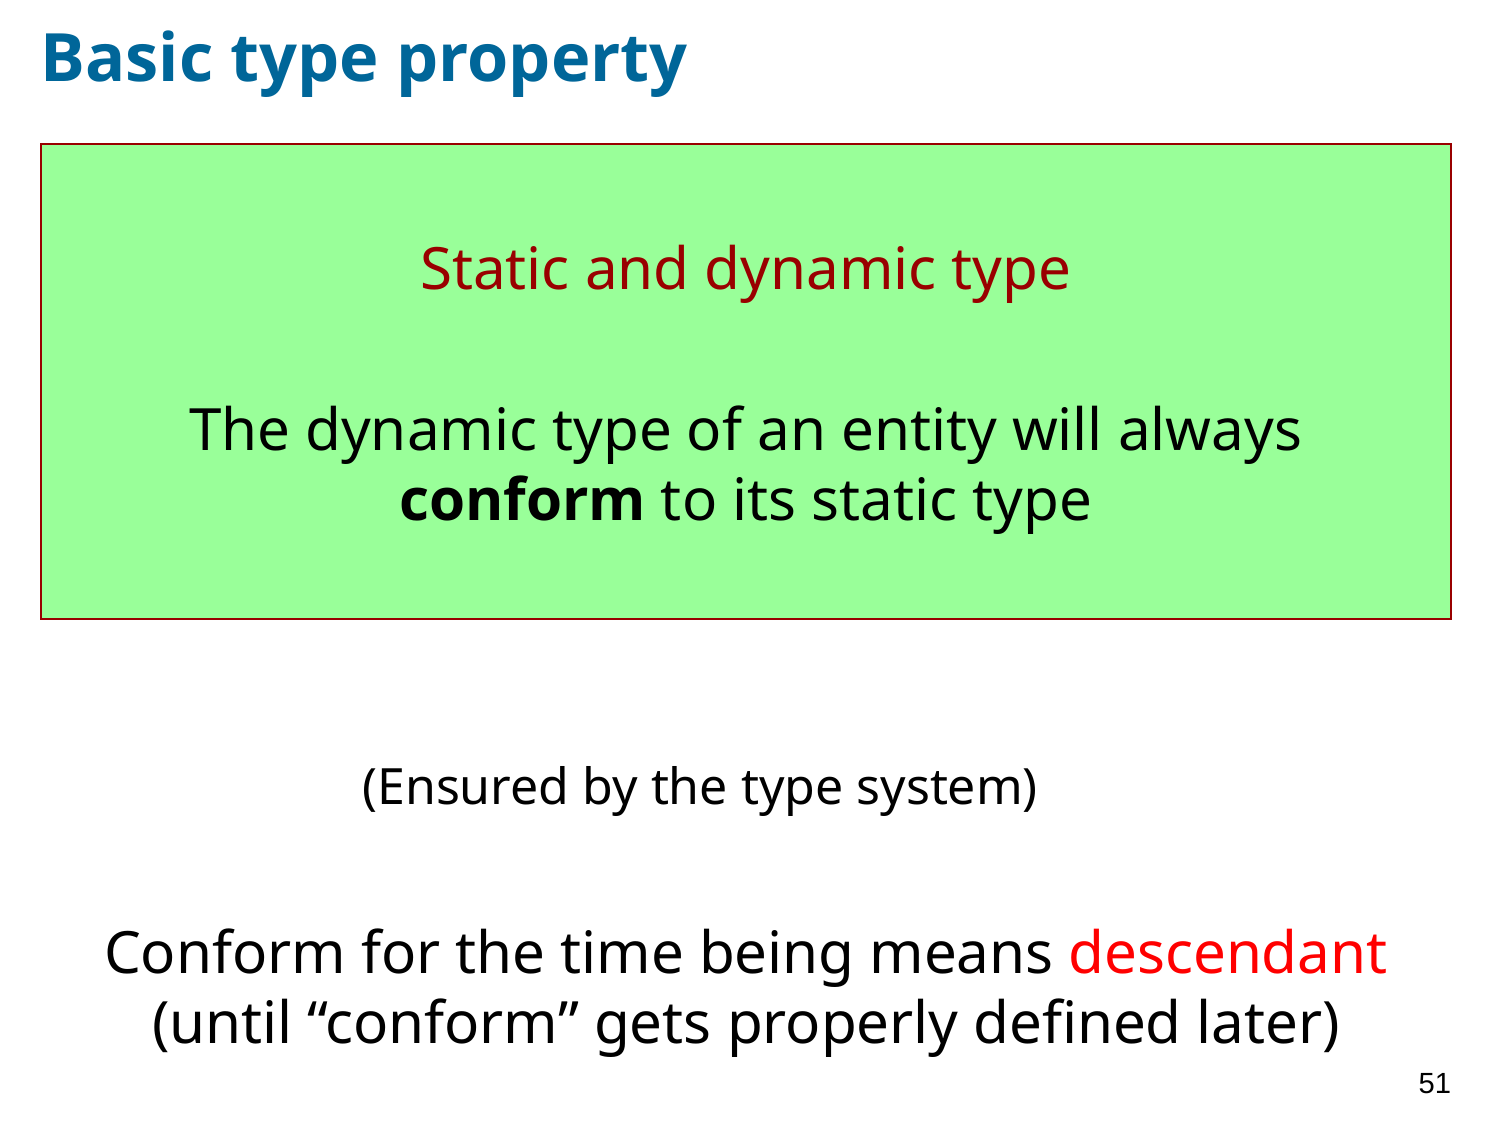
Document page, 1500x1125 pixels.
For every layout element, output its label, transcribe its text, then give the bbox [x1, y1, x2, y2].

slide_number 51 [1403, 1038, 1494, 1125]
title Basic type property [40, 19, 1344, 91]
text_box (Ensured by the type system) [347, 747, 1089, 823]
text_box Conform for the time being means descendant (until “conform” gets properly defined later) [66, 908, 1425, 1063]
list Static and dynamic type The dynamic type of an entity will always conform to its static type [40, 144, 1451, 620]
